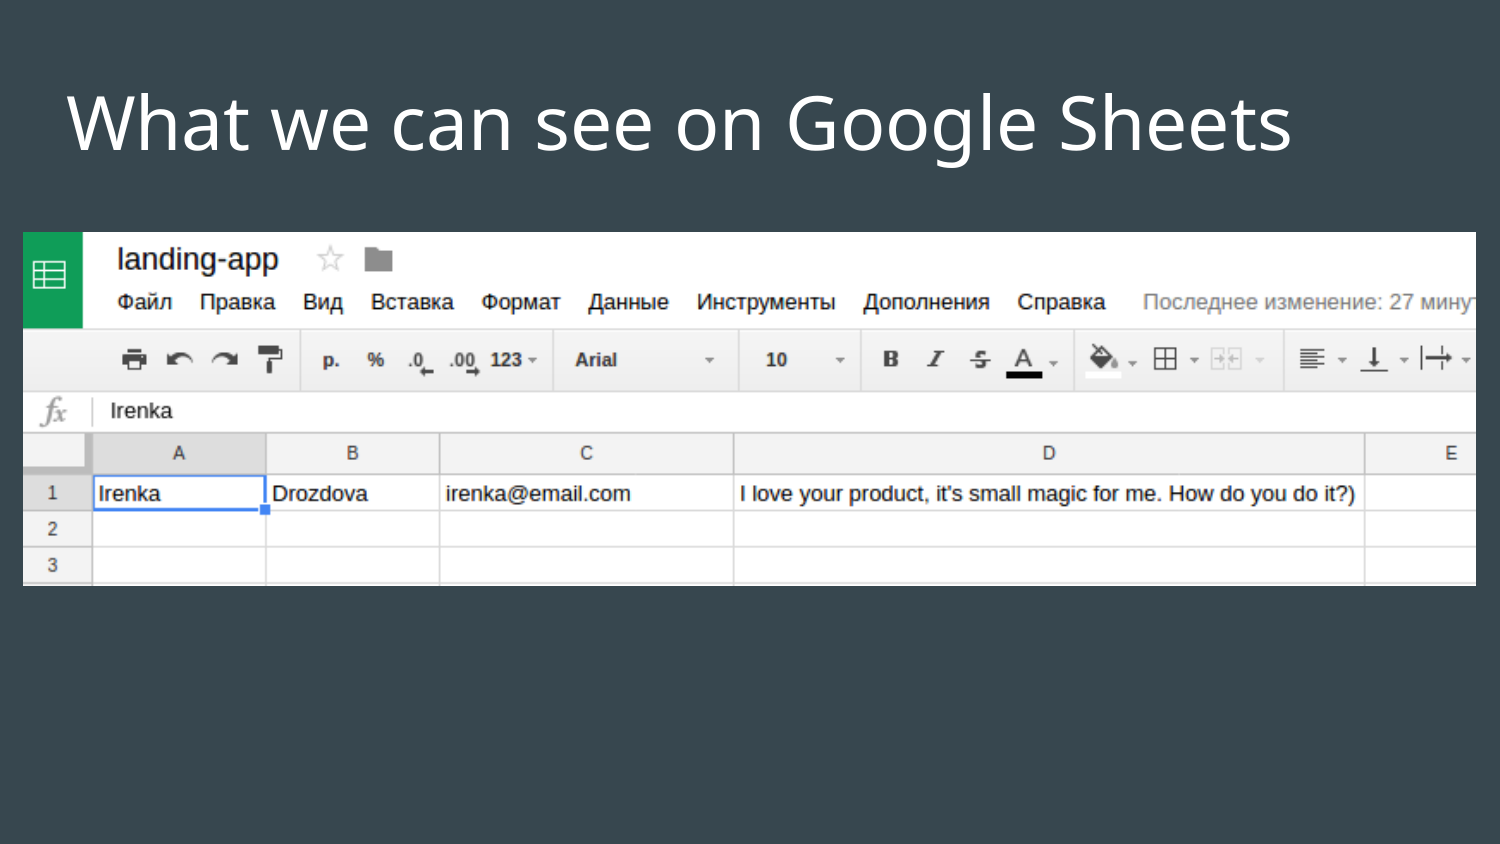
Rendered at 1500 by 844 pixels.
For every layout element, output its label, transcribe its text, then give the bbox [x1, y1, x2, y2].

picture [23, 232, 1477, 586]
title What we can see on Google Sheets [51, 72, 1449, 167]
